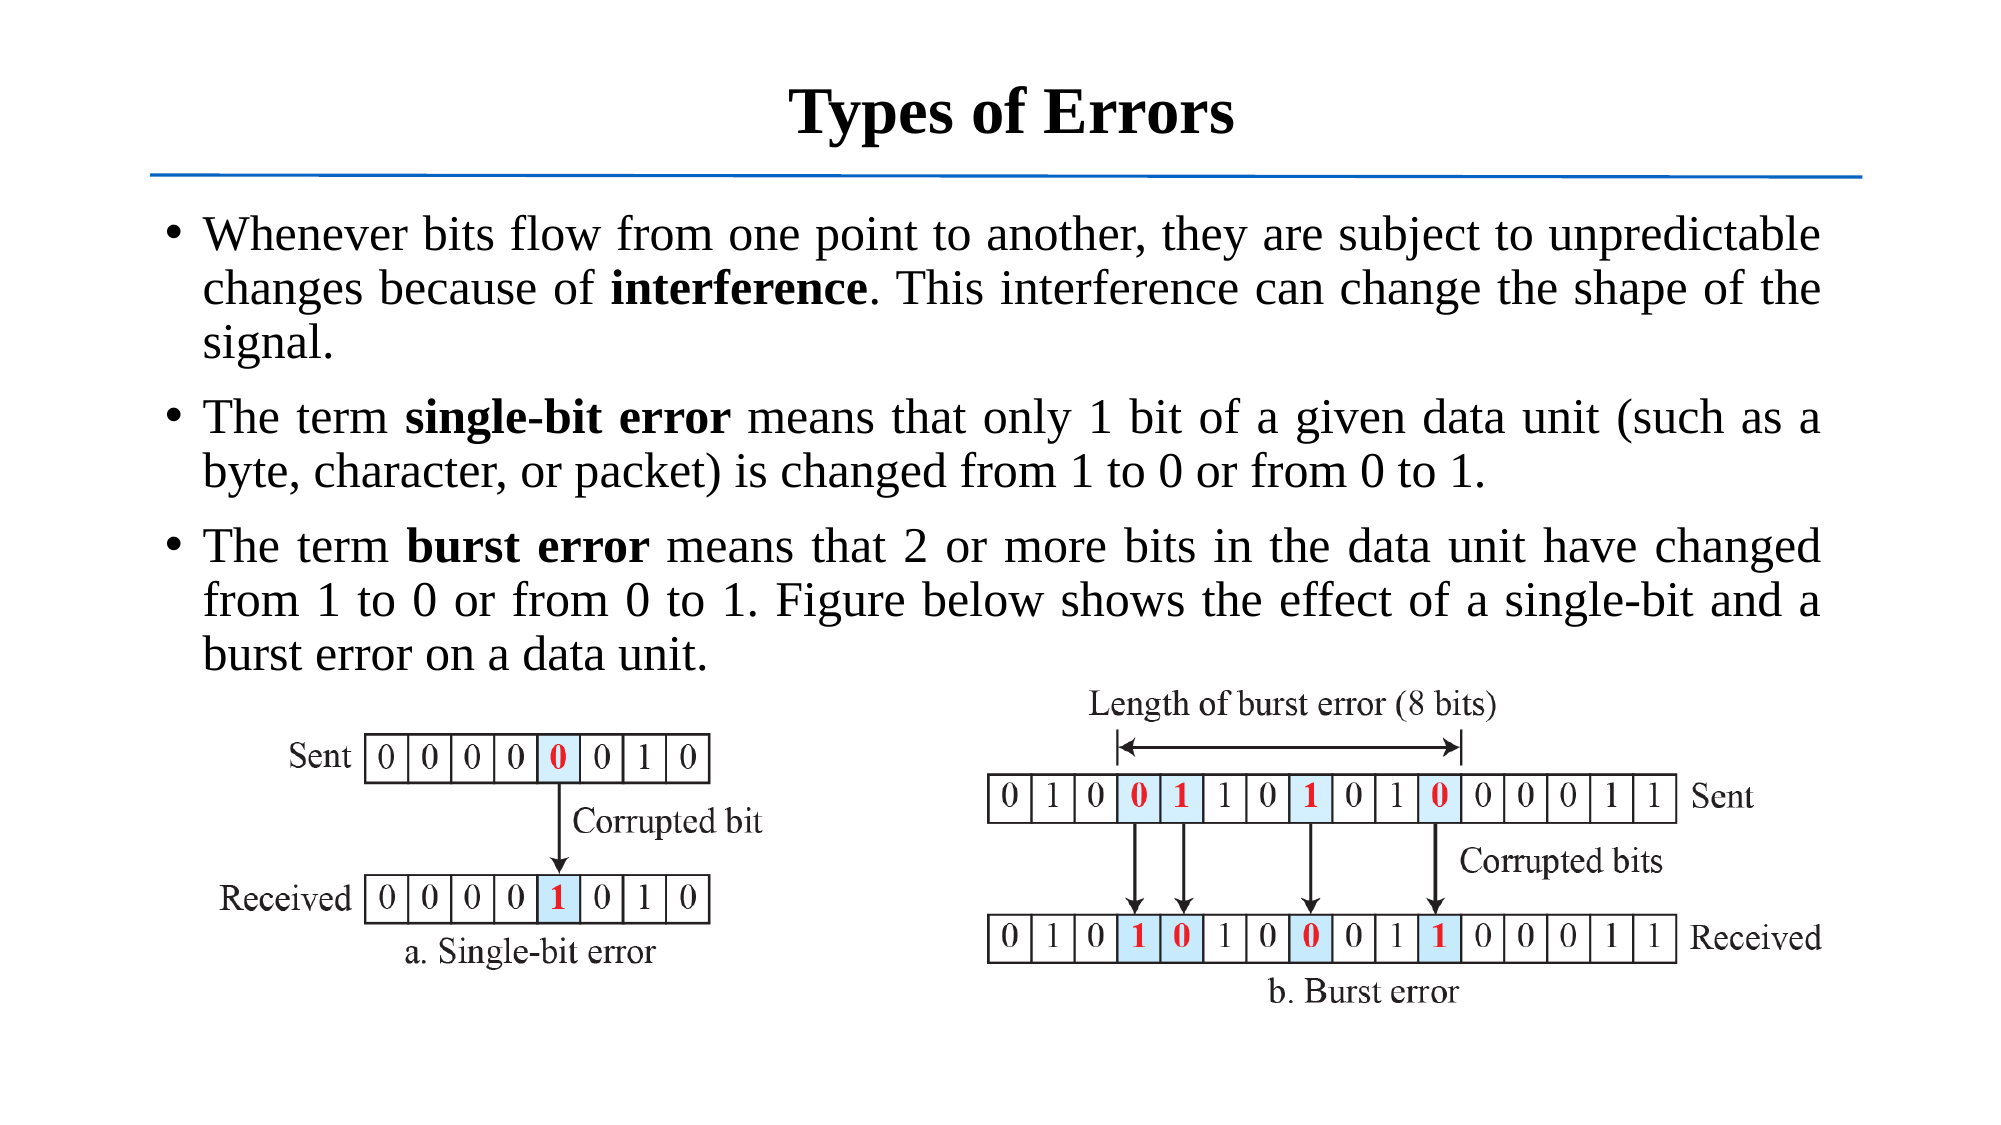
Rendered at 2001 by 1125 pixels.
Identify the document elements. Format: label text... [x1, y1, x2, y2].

text_box Types of Errors [174, 59, 1850, 154]
list Whenever bits flow from one point to another, they are subject to unpredictable changes because of interference. This interference can change the shape of the signal. The term single-bit error means that only 1 bit of a given data unit (such as a byte, character, or packet) is changed from 1 to 0 or from 0 to 1. The term burst error means that 2 or more bits in the data unit have changed from 1 to 0 or from 0 to 1. Figure below shows the effect of a single-bit and a burst error on a data unit. [150, 200, 1838, 675]
picture [219, 733, 763, 974]
picture [987, 685, 1822, 1013]
